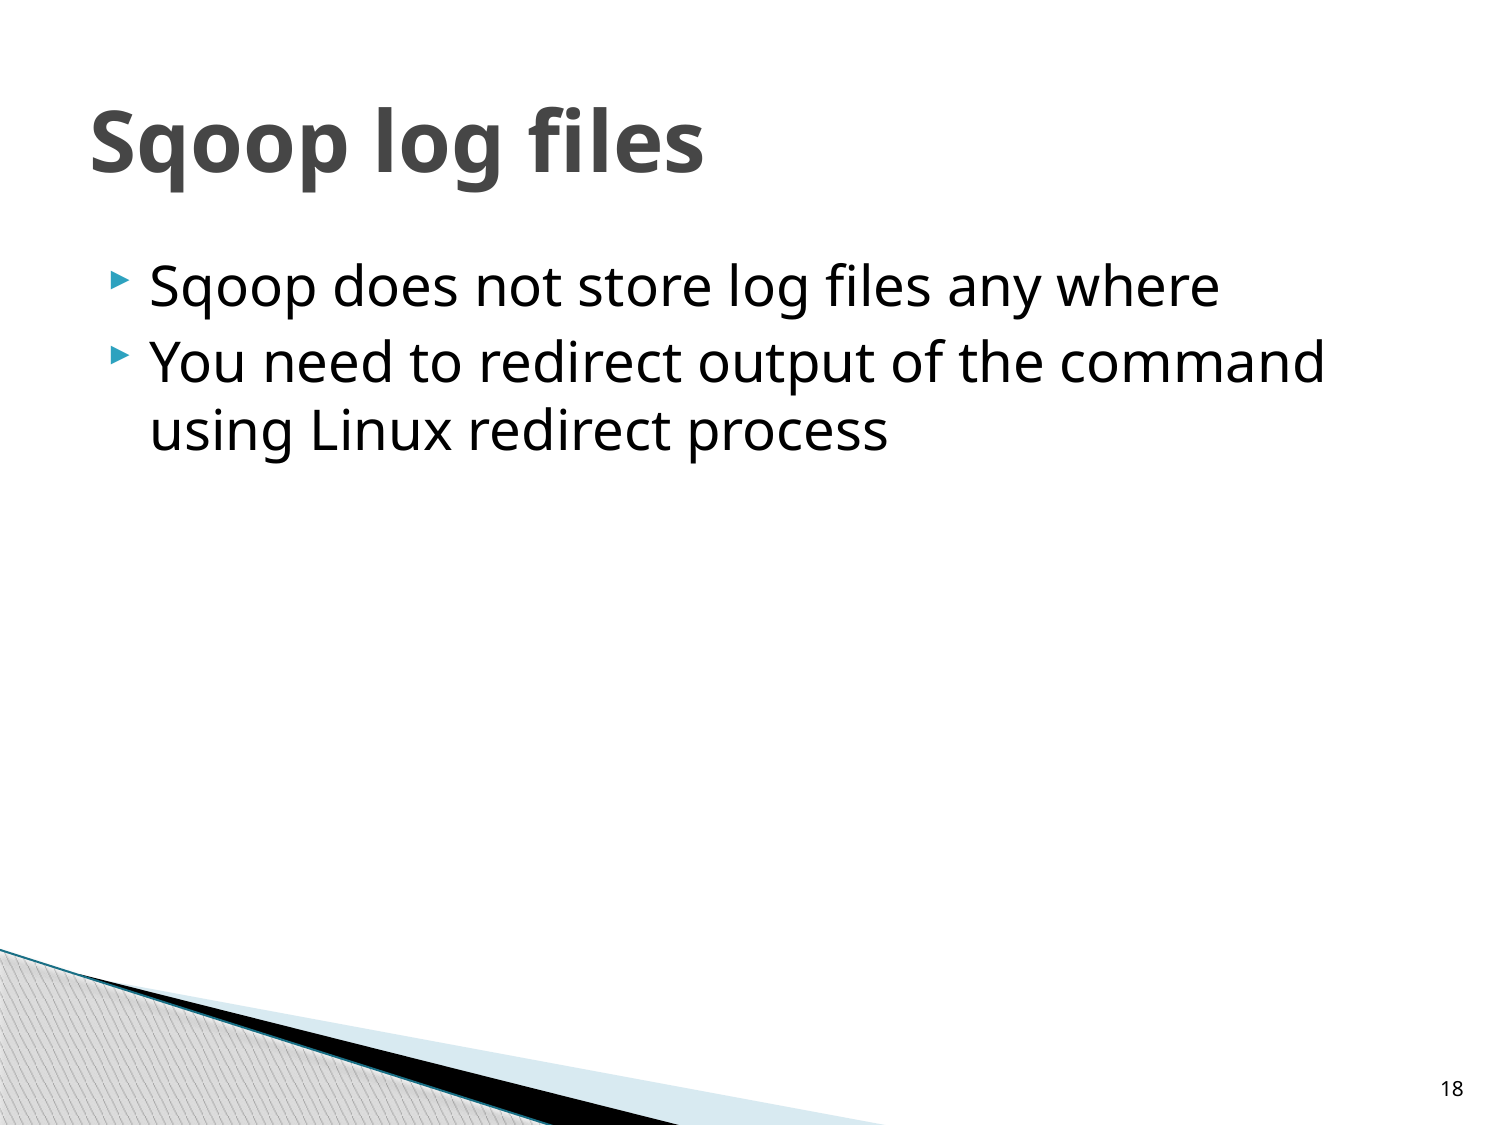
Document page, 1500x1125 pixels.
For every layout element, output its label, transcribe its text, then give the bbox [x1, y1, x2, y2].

list Sqoop does not store log files any where You need to redirect output of the command using Linux redirect process [75, 243, 1425, 986]
slide_number 18 [1418, 1051, 1479, 1112]
title Sqoop log files [75, 45, 1425, 233]
